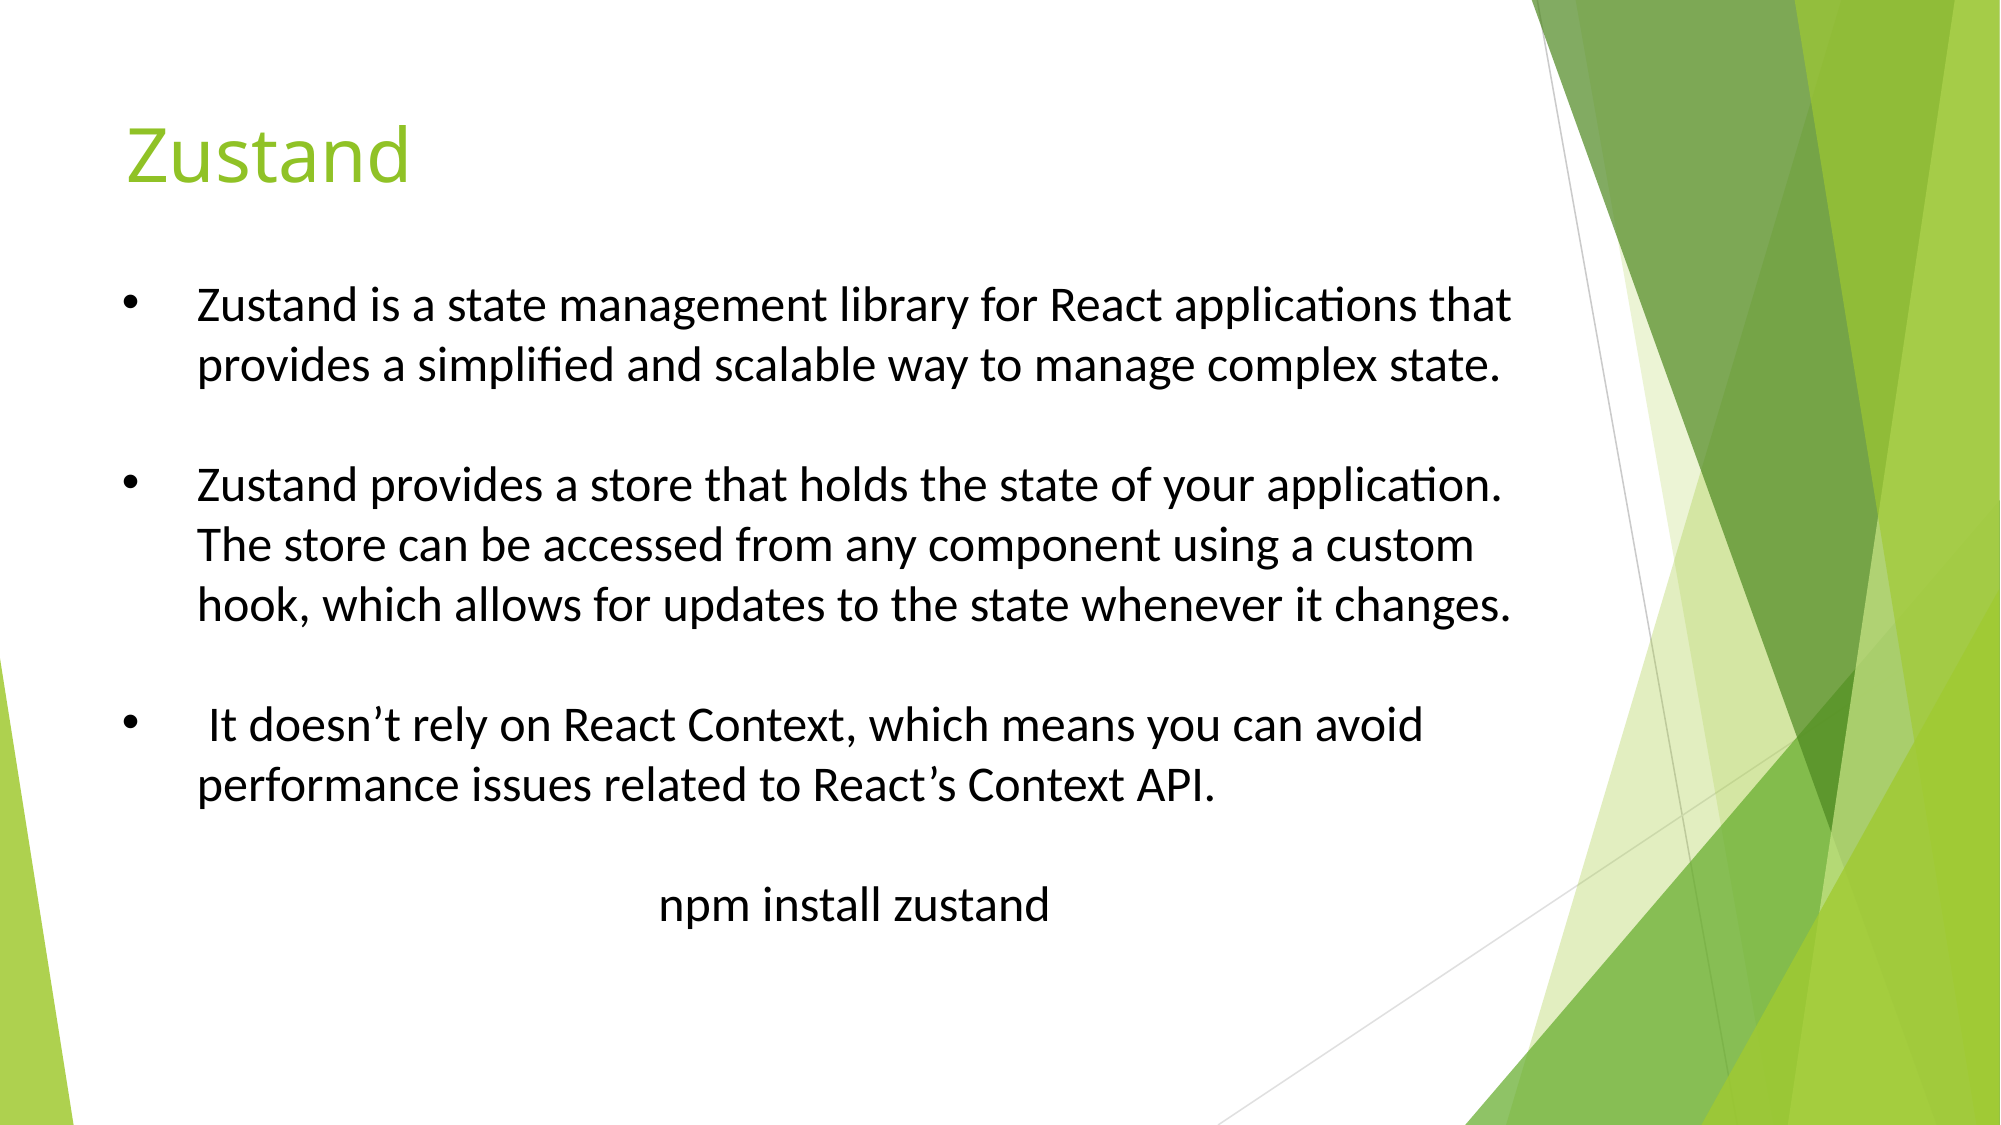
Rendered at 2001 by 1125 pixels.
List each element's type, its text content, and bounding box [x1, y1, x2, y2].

title Zustand [124, 105, 1090, 249]
text_box Zustand is a state management library for React applications that provides a simplified and scalable way to manage complex state. Zustand provides a store that holds the state of your application. The store can be accessed from any component using a custom hook, which allows for updates to the state whenever it changes. It doesn’t rely on React Context, which means you can avoid performance issues related to React’s Context API. npm install zustand [121, 249, 1588, 992]
